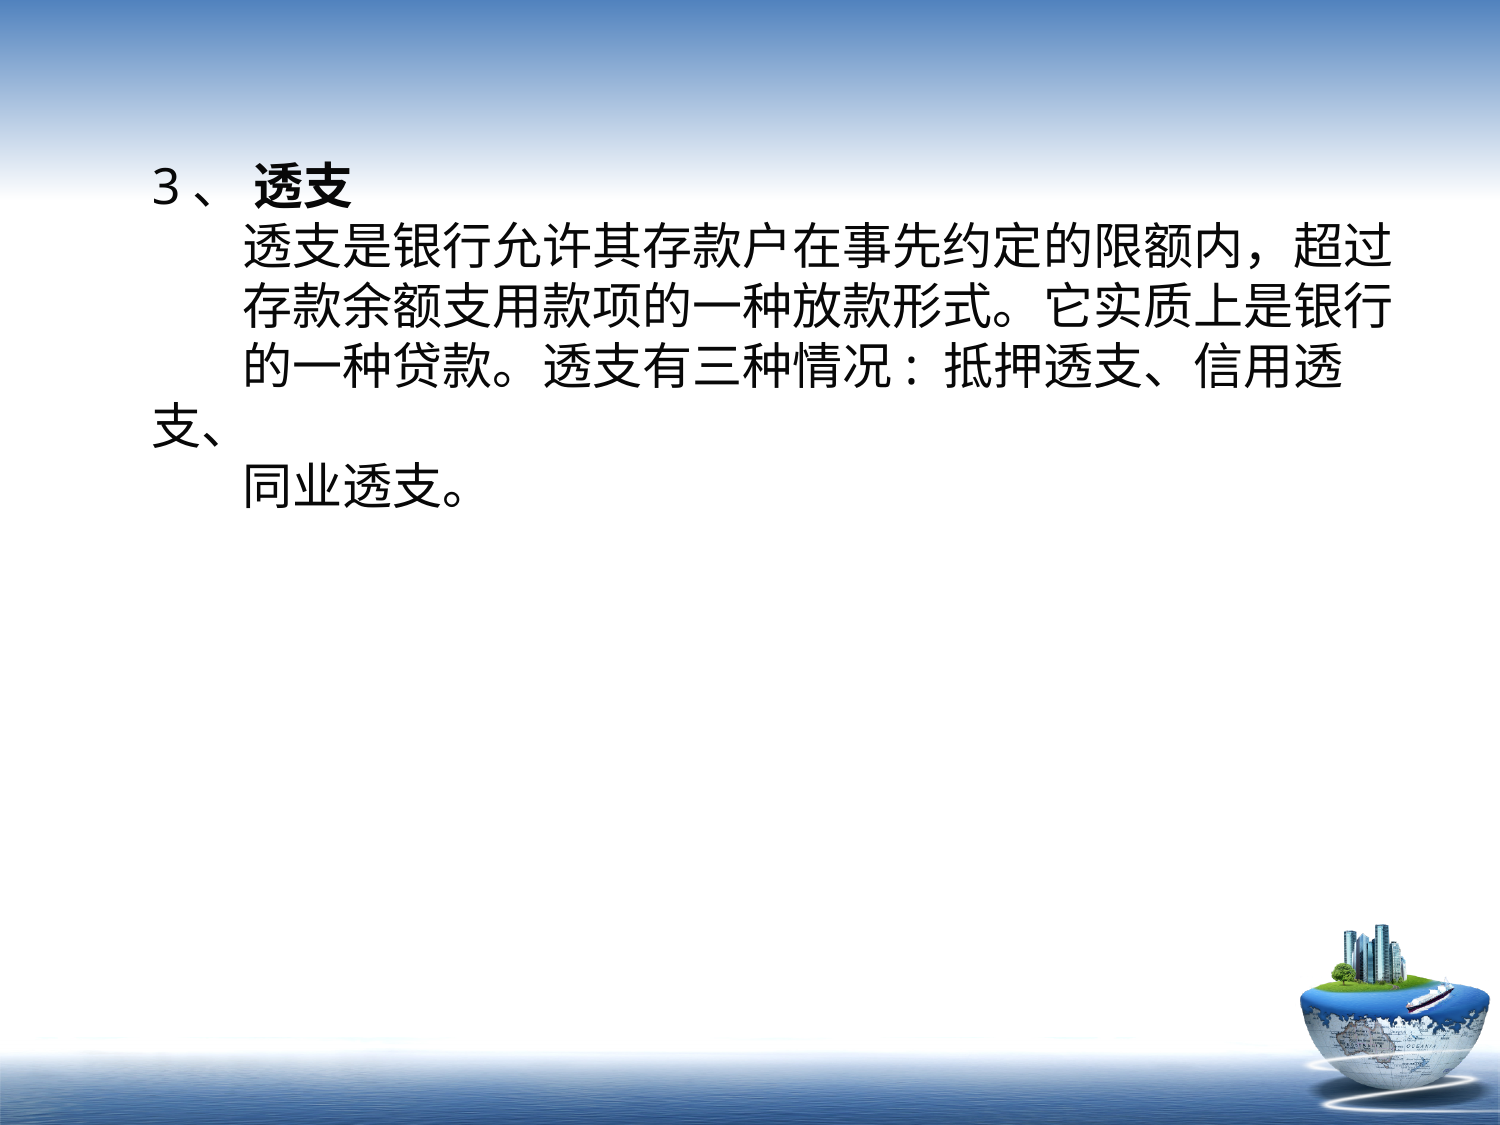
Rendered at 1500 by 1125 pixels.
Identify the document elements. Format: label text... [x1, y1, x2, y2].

text_box 3、 透支 透支是银行允许其存款户在事先约定的限额内，超过 存款余额支用款项的一种放款形式。它实质上是银行 的一种贷款。透支有三种情况: 抵押透支、信用透支、 同业透支。 [80, 147, 1417, 643]
picture [0, 920, 1500, 1125]
